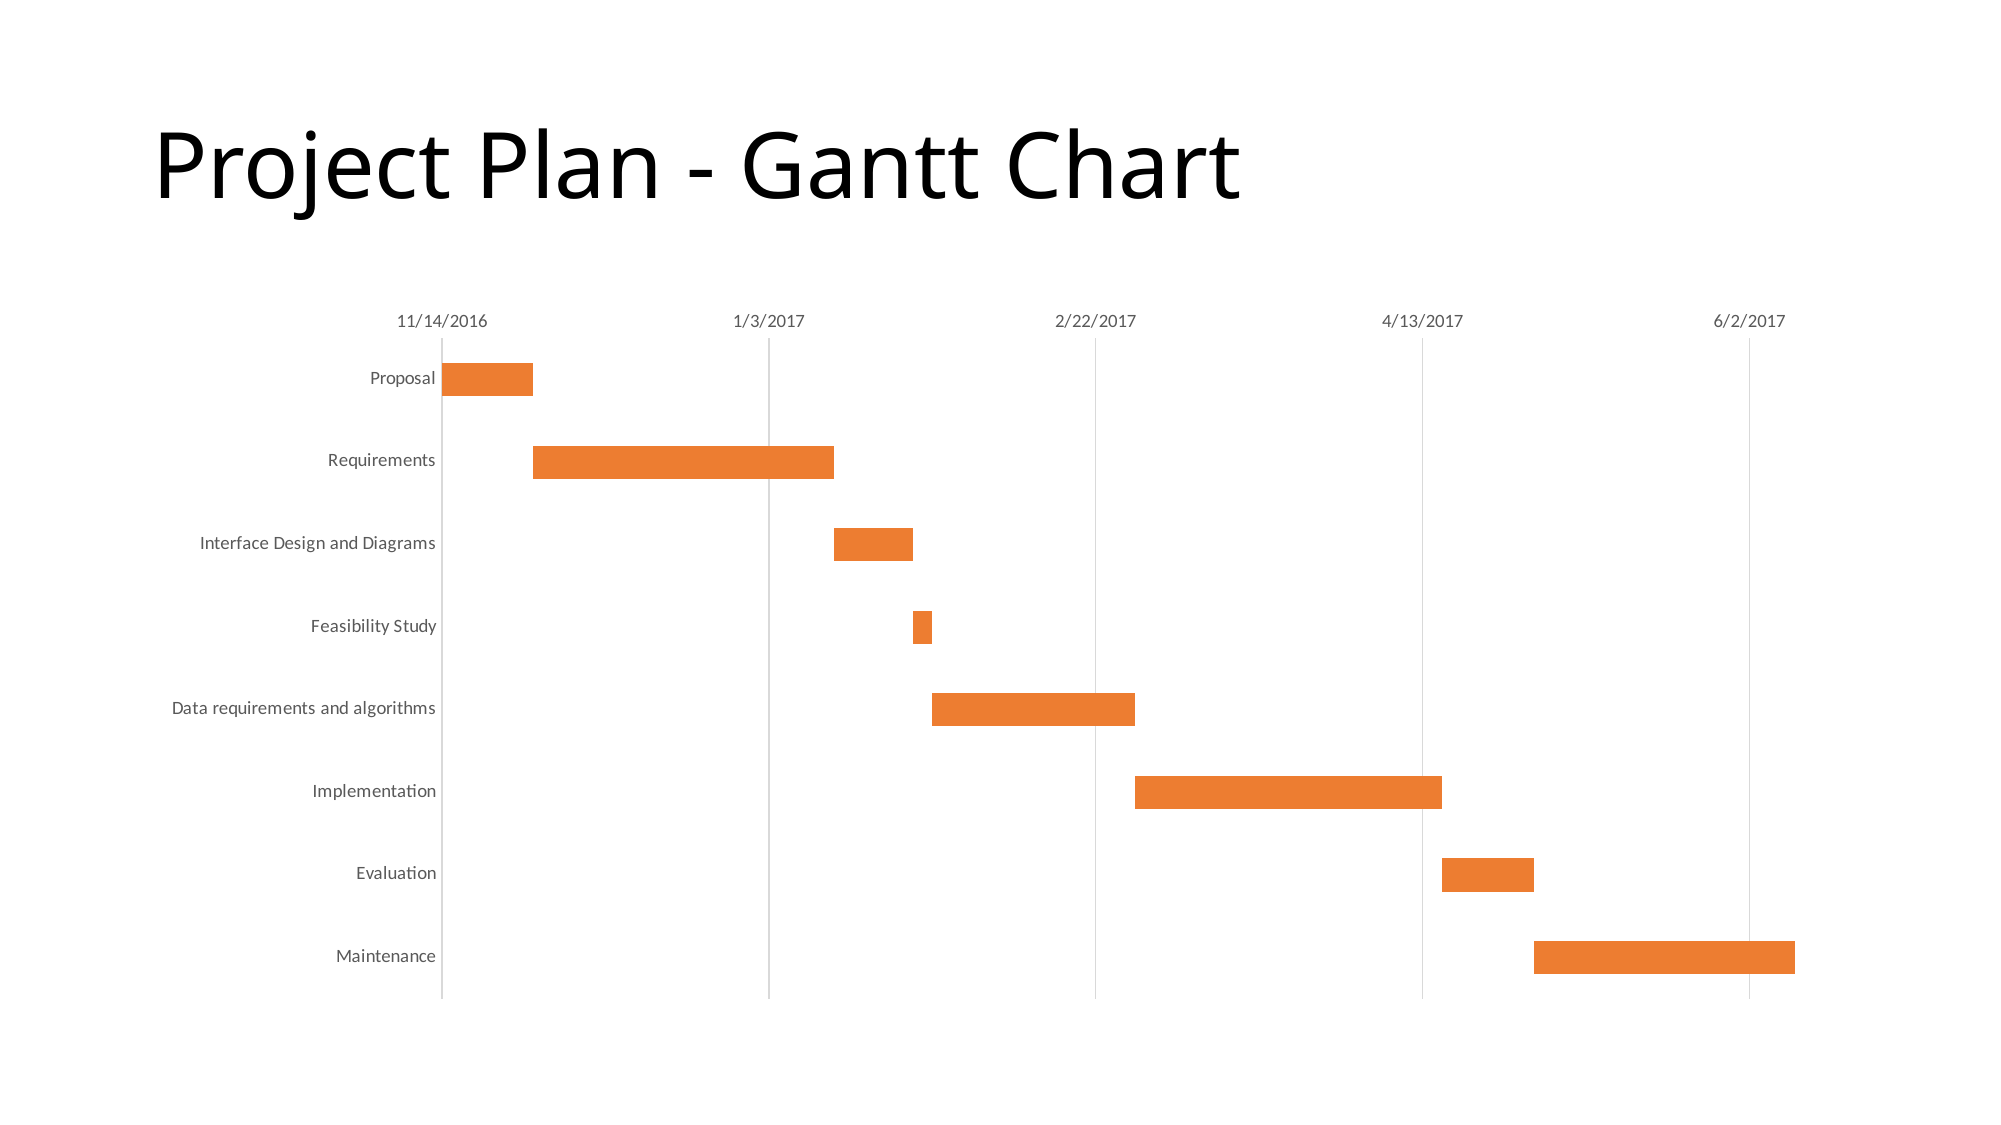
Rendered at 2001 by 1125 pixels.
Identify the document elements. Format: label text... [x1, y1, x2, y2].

chart [137, 299, 1863, 1014]
title Project Plan - Gantt Chart [137, 59, 1863, 278]
